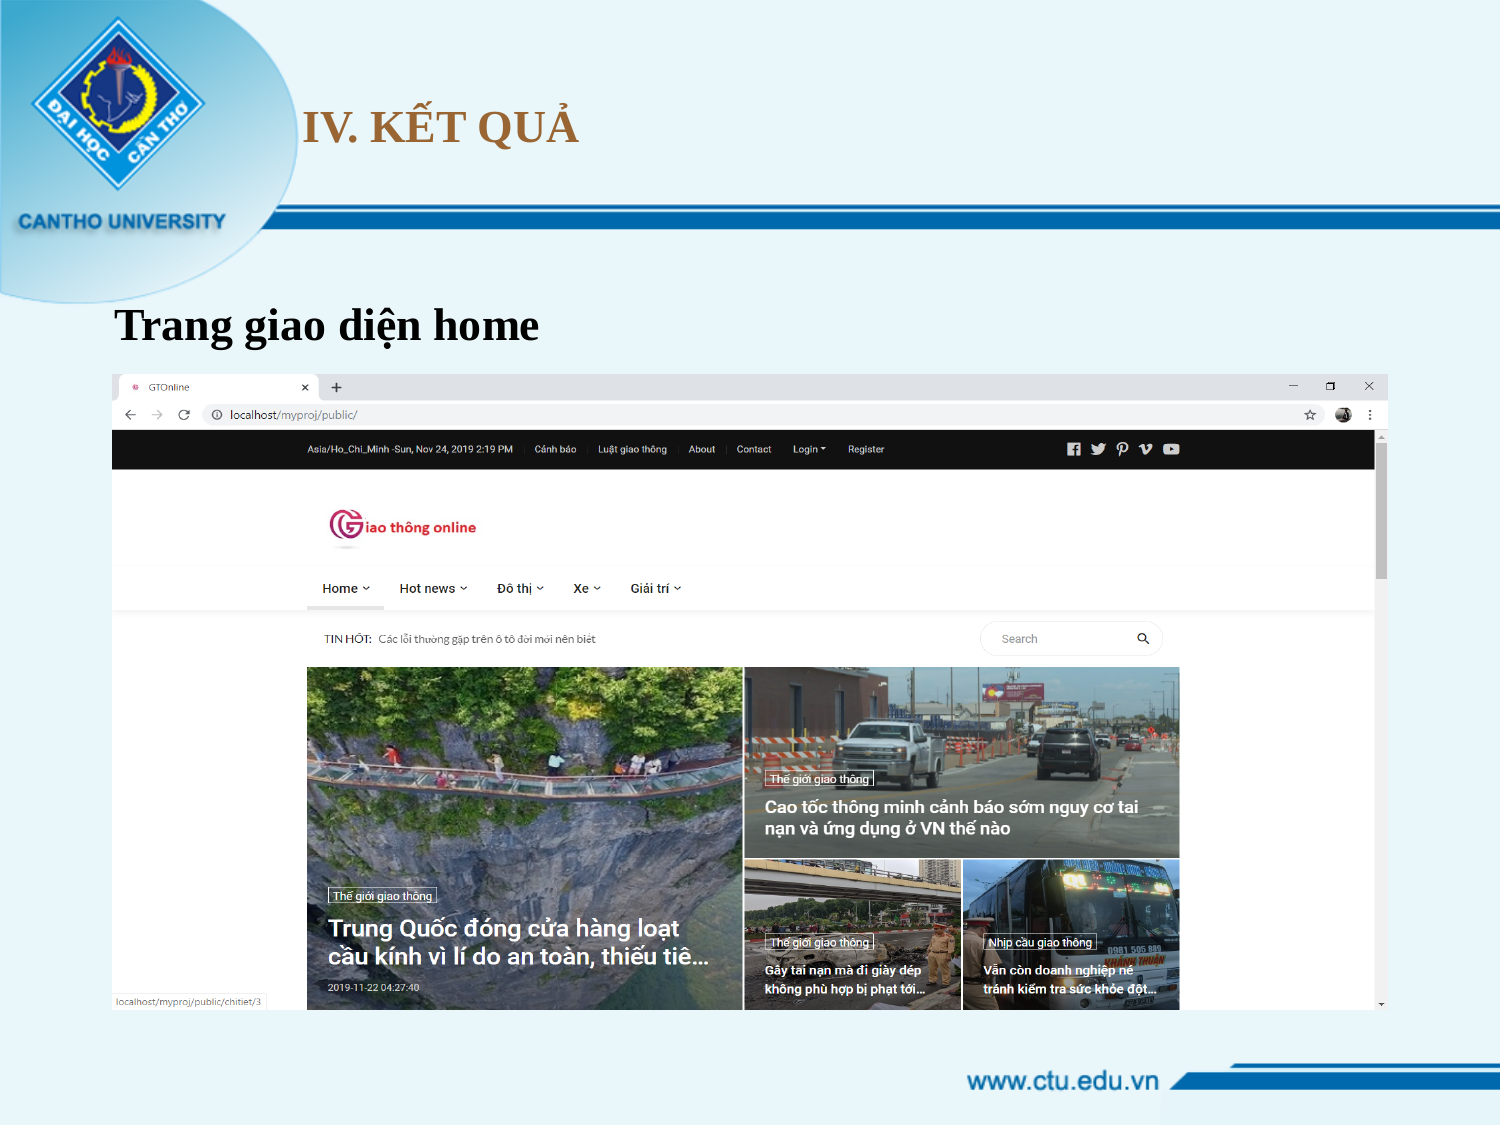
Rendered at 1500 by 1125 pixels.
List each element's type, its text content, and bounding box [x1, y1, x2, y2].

picture [0, 0, 1500, 1125]
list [112, 374, 1388, 1010]
title IV. KẾT QUẢ [287, 46, 1450, 202]
text_box Trang giao diện home [99, 287, 813, 358]
